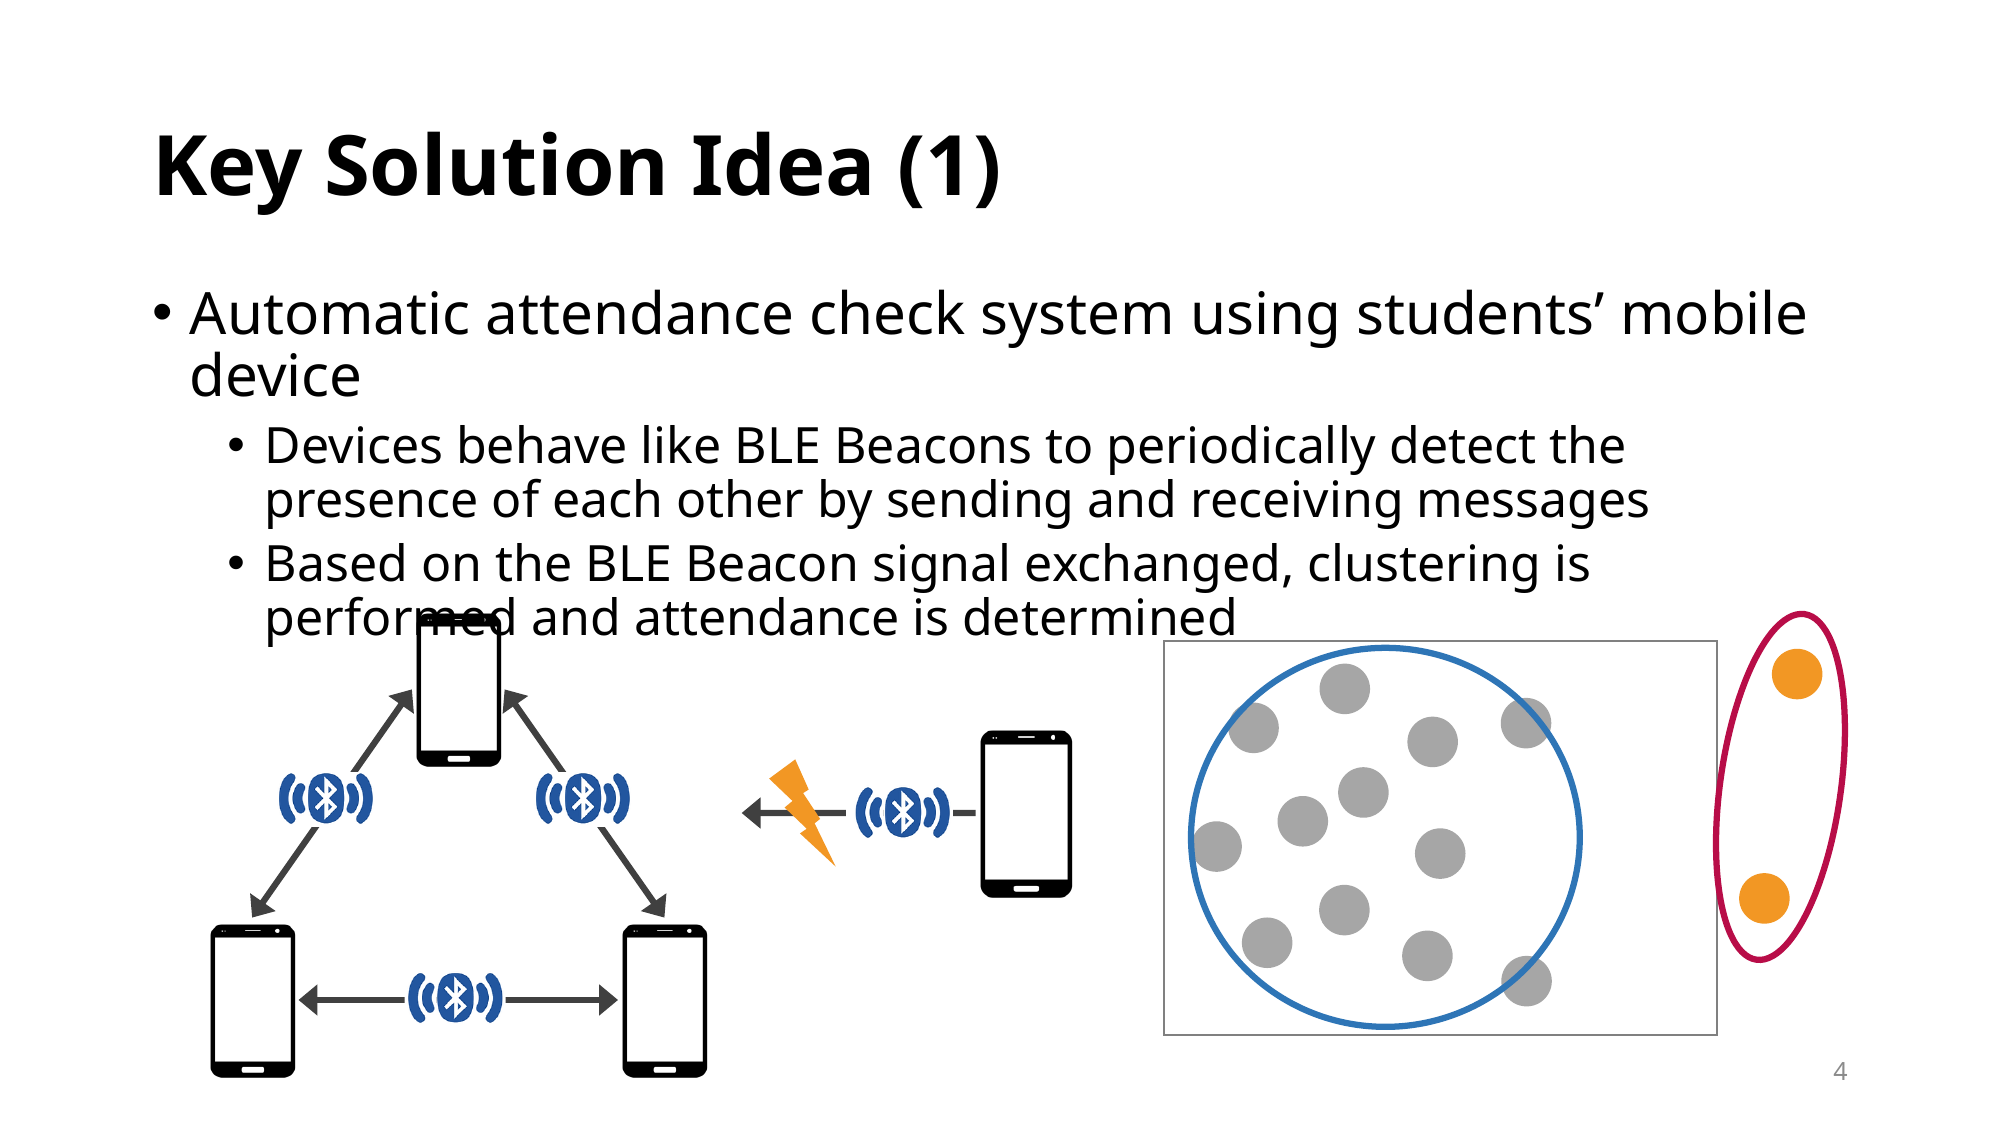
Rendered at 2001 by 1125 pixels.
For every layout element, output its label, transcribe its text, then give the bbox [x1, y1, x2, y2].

slide_number 4 [1412, 1042, 1863, 1103]
text_box [1714, 612, 1846, 961]
list Automatic attendance check system using students’ mobile device Devices behave like BLE Beacons to periodically detect the presence of each other by sending and receiving messages Based on the BLE Beacon signal exchanged, clustering is performed and attendance is determined [137, 278, 1863, 991]
title Key Solution Idea (1) [137, 59, 1863, 278]
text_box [741, 723, 1077, 903]
picture [411, 606, 505, 689]
text_box [1296, 1007, 1475, 1028]
picture [205, 917, 299, 1083]
picture [617, 917, 711, 1083]
text_box [1306, 646, 1465, 663]
text_box [1552, 737, 1581, 937]
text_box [252, 689, 665, 1026]
text_box [1163, 640, 1718, 1036]
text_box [1191, 663, 1552, 1007]
